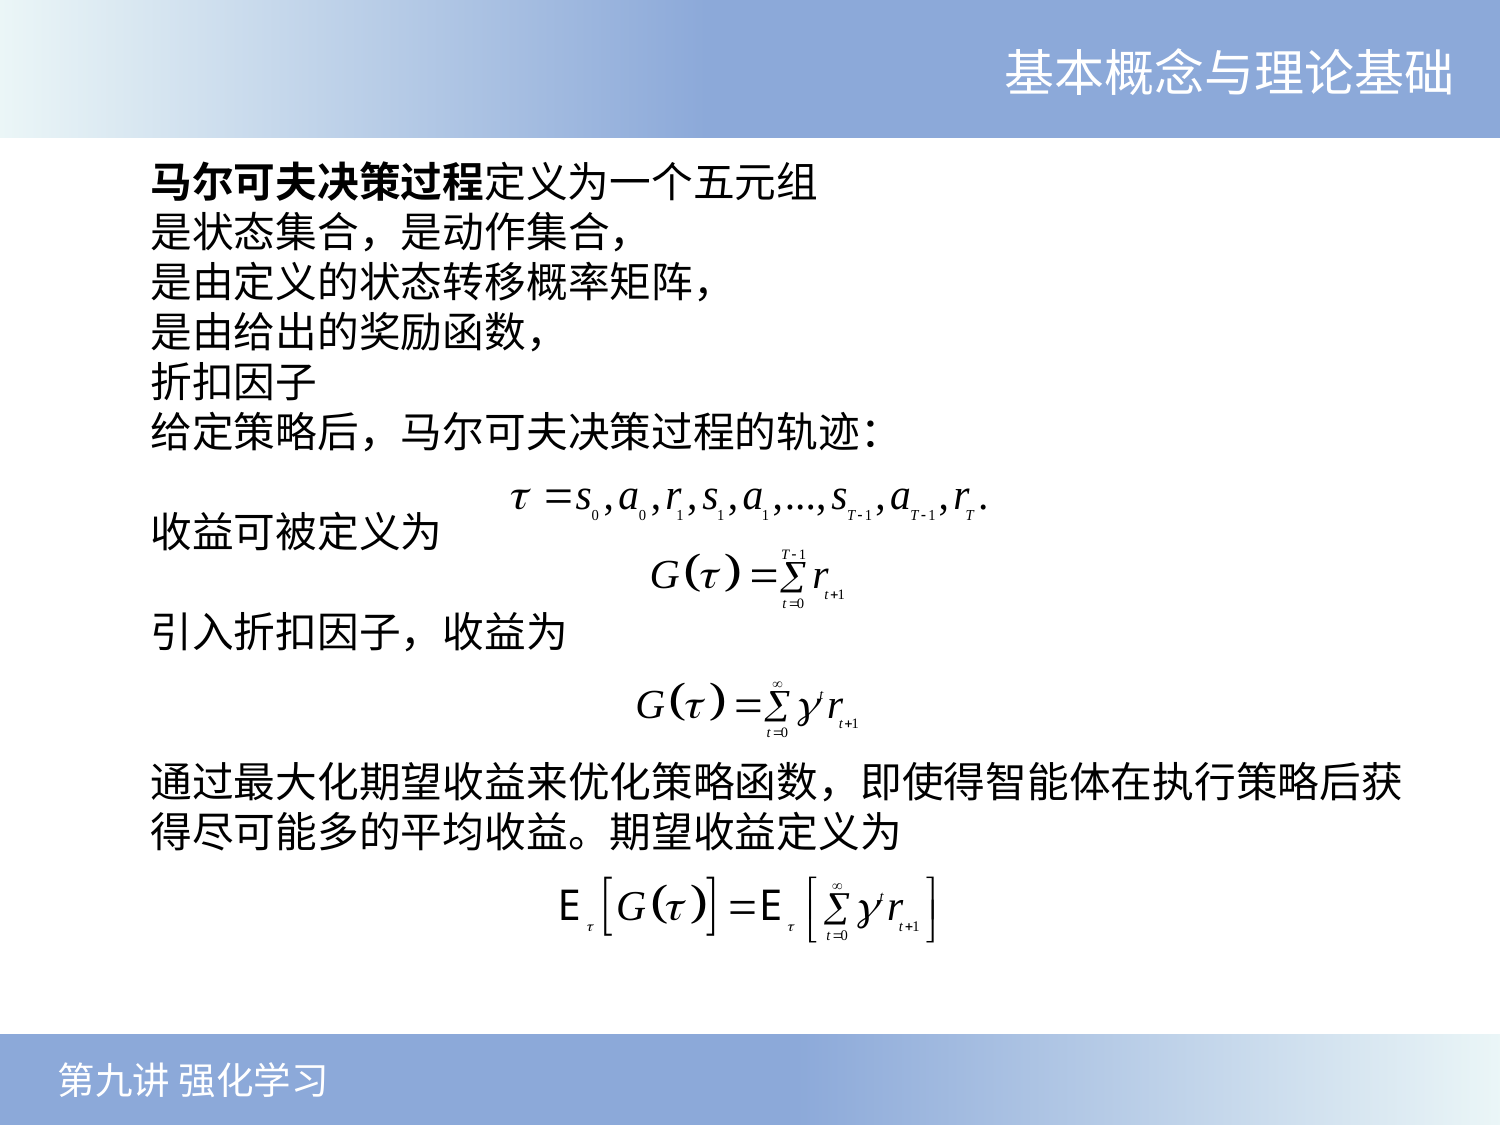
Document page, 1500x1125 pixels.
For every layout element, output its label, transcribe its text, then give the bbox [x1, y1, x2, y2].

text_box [509, 470, 991, 528]
text_box [0, 0, 1500, 138]
text_box 第九讲 强化学习 [0, 1034, 1500, 1125]
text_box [554, 871, 946, 949]
text_box 基本概念与理论基础 [988, 18, 1471, 125]
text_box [633, 672, 867, 743]
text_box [647, 543, 853, 614]
